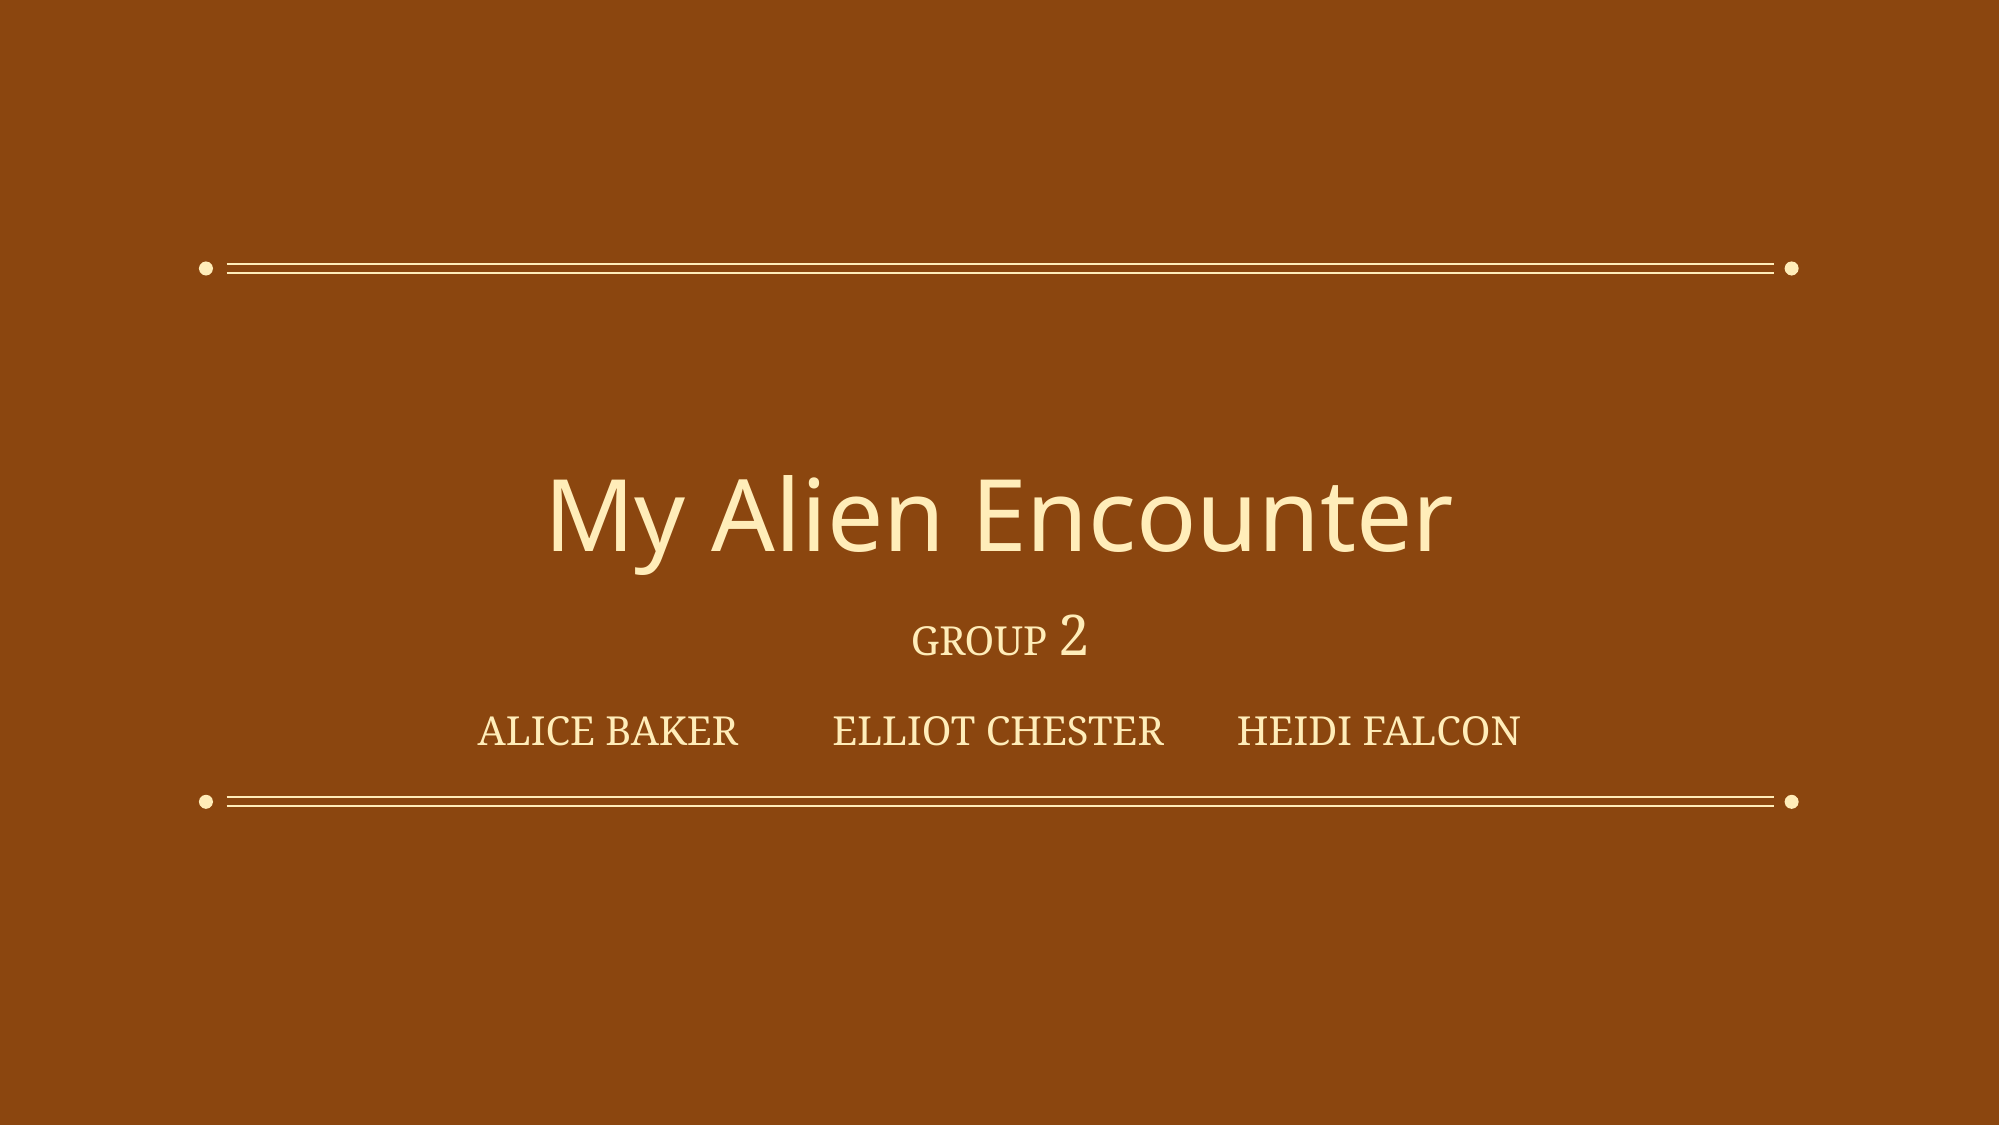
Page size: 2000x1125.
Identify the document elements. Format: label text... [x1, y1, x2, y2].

title My Alien Encounter [225, 312, 1774, 580]
subtitle GROUP 2 Alice Baker Elliot Chester Heidi Falcon [226, 599, 1774, 763]
